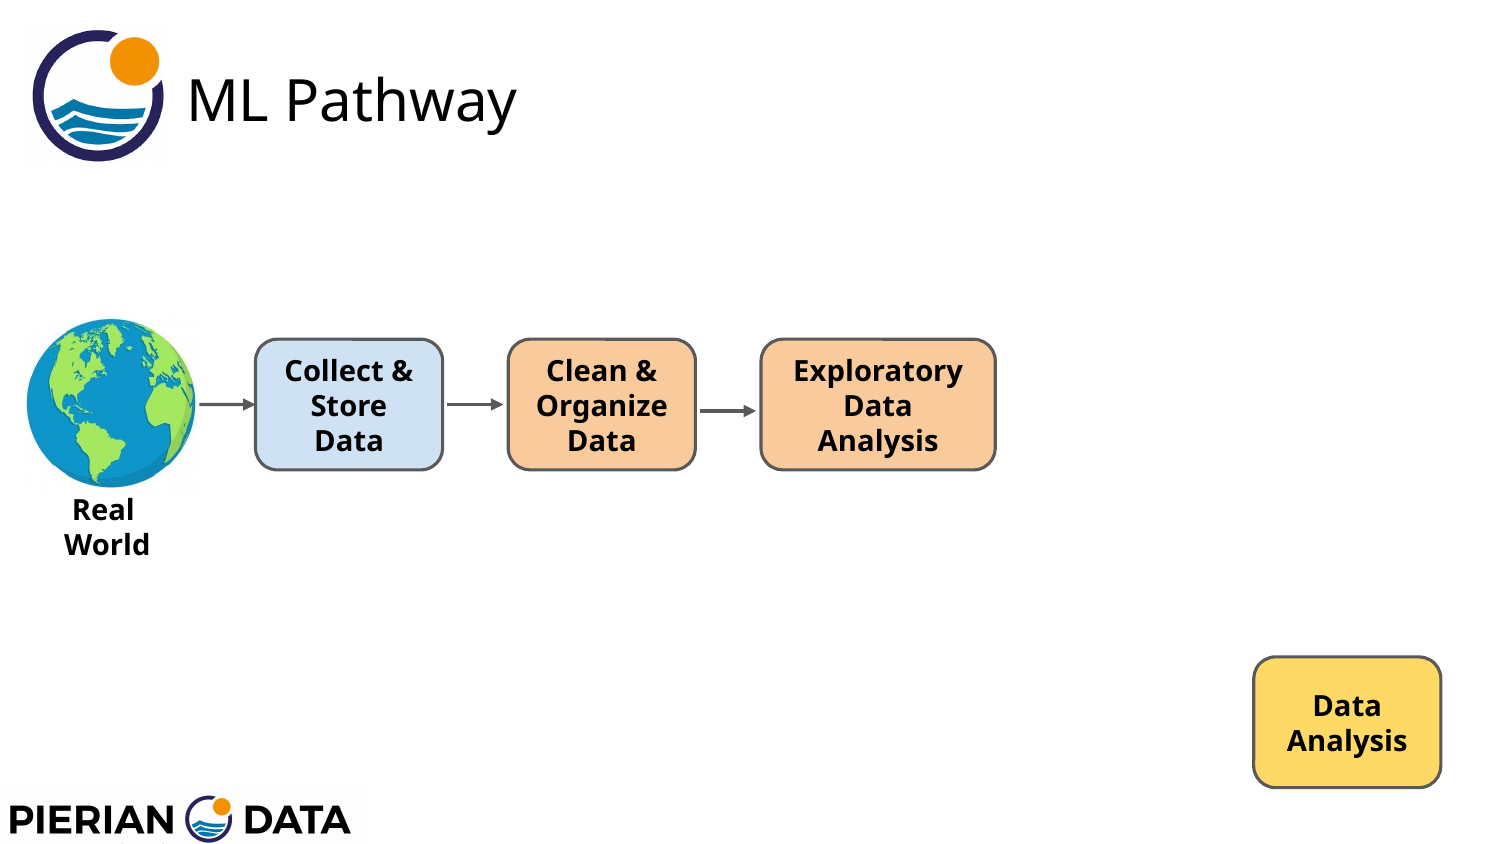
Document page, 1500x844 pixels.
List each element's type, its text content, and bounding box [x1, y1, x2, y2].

picture [0, 787, 368, 844]
picture [24, 315, 200, 494]
text_box Data Analysis [1253, 656, 1441, 788]
text_box Clean & Organize Data [508, 339, 696, 470]
text_box Real World [39, 502, 176, 522]
picture [24, 24, 172, 167]
text_box Exploratory Data Analysis [760, 339, 996, 470]
title ML Pathway [176, 48, 1449, 143]
text_box Collect & Store Data [255, 339, 443, 470]
